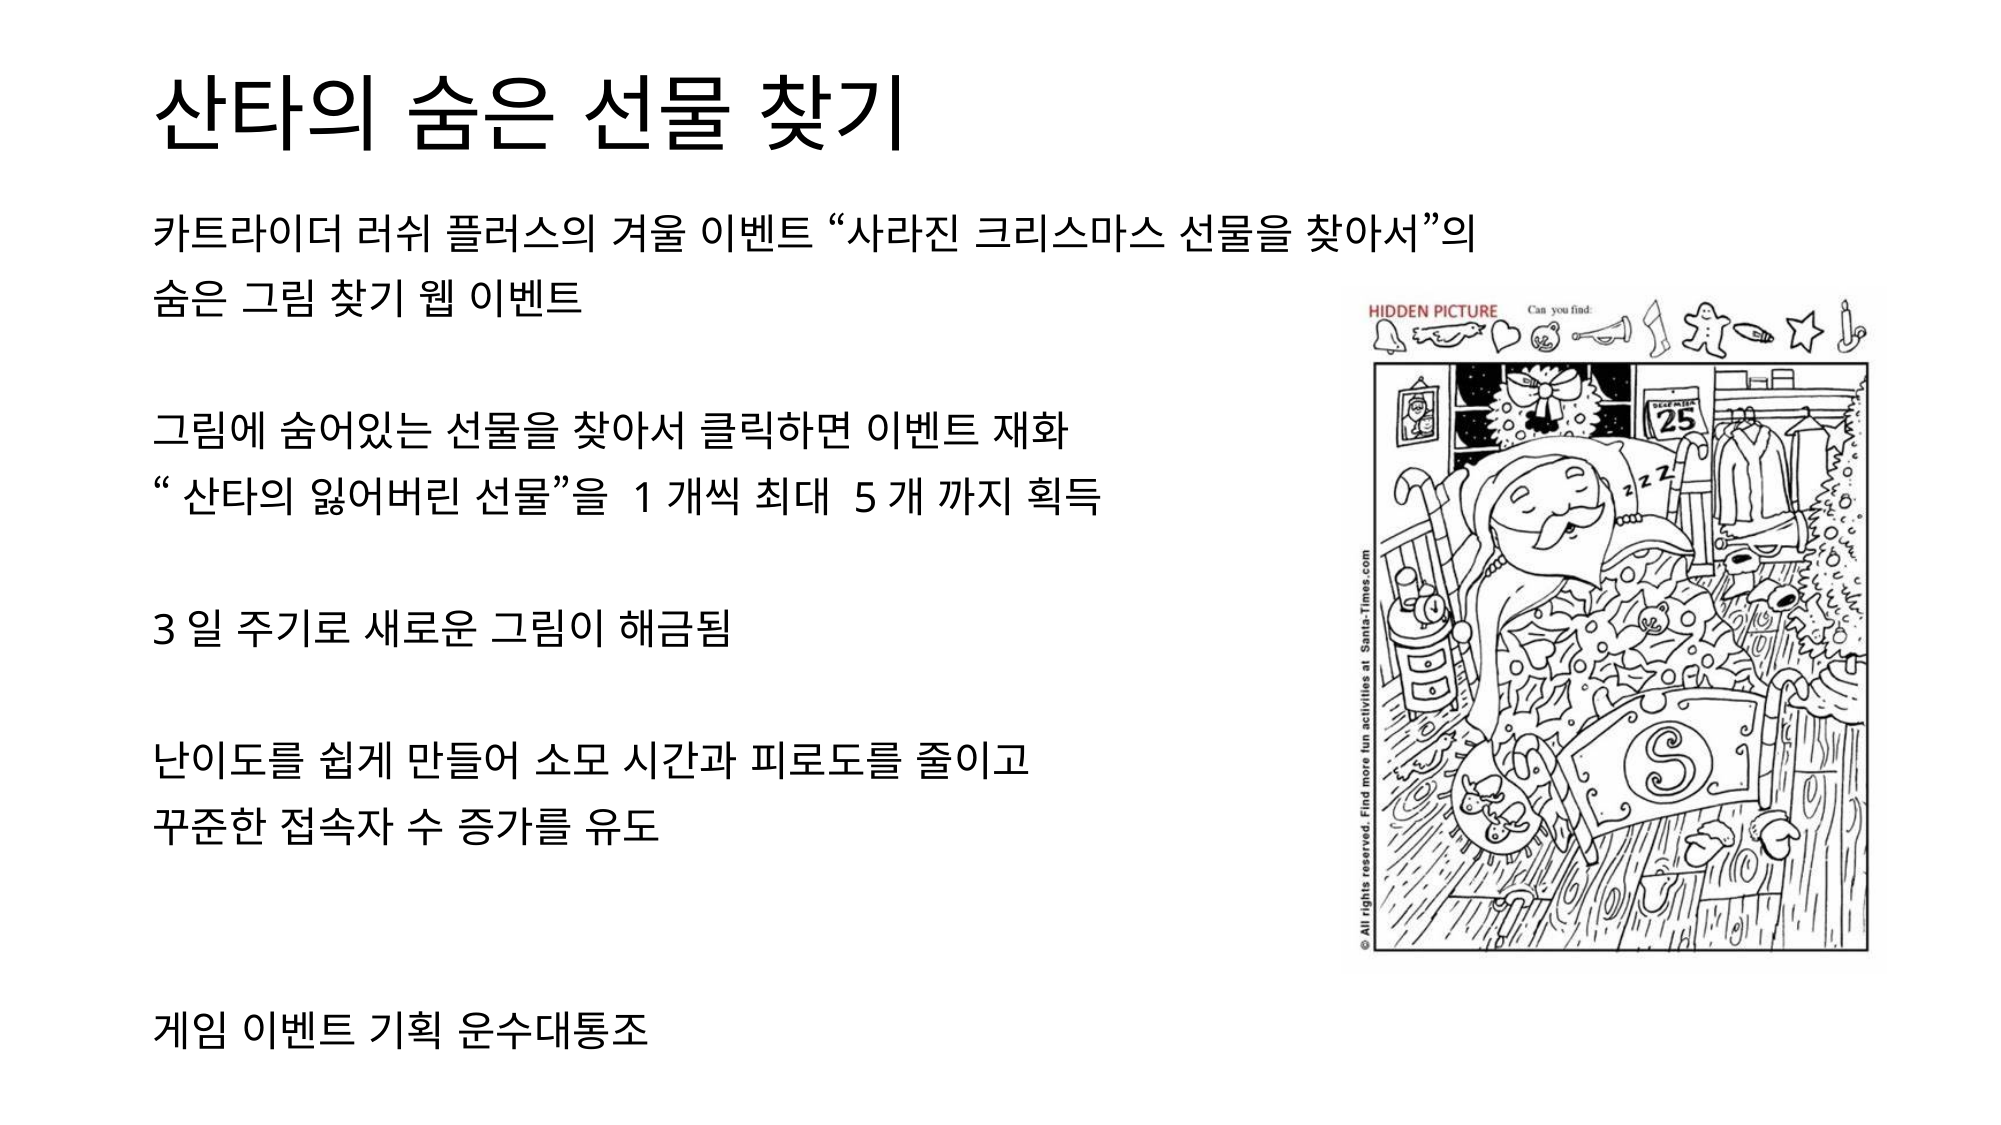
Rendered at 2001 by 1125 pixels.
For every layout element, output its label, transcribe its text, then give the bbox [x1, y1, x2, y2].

title 산타의 숨은 선물 찾기 [137, 59, 1863, 175]
text_box 게임 이벤트 기획 운수대통조 [137, 975, 1863, 1091]
picture [1341, 286, 1887, 974]
list 카트라이더 러쉬 플러스의 겨울 이벤트 “사라진 크리스마스 선물을 찾아서”의 숨은 그림 찾기 웹 이벤트 그림에 숨어있는 선물을 찾아서 클릭하면 이벤트 재화 “산타의 잃어버린 선물”을 1개씩 최대 5개 까지 획득 3일 주기로 새로운 그림이 해금됨 난이도를 쉽게 만들어 소모 시간과 피로도를 줄이고 꾸준한 접속자 수 증가를 유도 [137, 205, 1863, 920]
